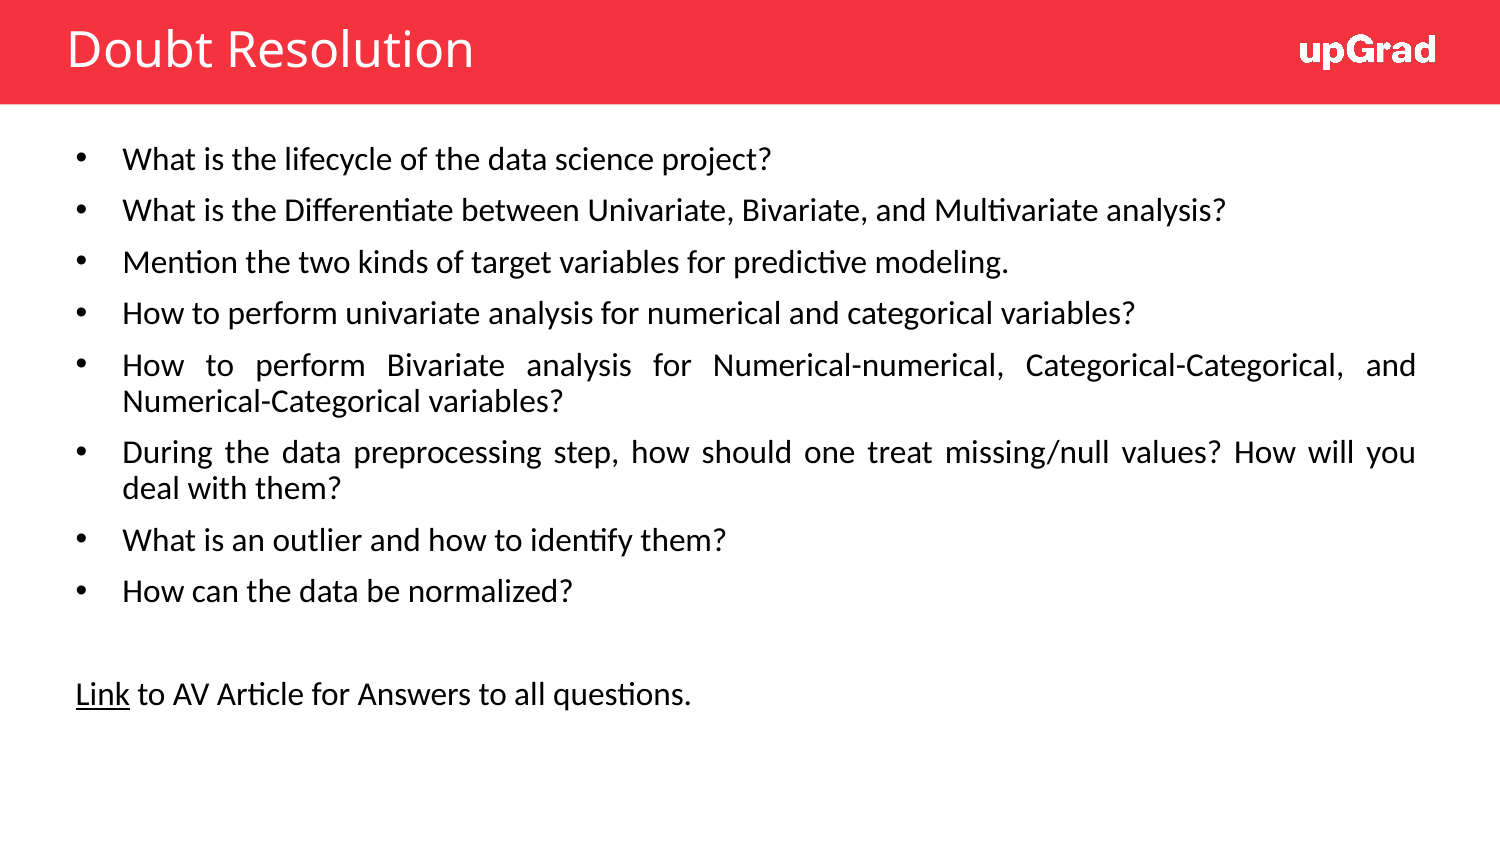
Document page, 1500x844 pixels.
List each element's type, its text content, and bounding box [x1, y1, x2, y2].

picture [1300, 34, 1435, 70]
title Doubt Resolution [51, 20, 1222, 83]
list What is the lifecycle of the data science project? What is the Differentiate between Univariate, Bivariate, and Multivariate analysis? Mention the two kinds of target variables for predictive modeling. How to perform univariate analysis for numerical and categorical variables? How to perform Bivariate analysis for Numerical-numerical, Categorical-Categorical, and Numerical-Categorical variables? During the data preprocessing step, how should one treat missing/null values? How will you deal with them? What is an outlier and how to identify them? How can the data be normalized? Link to AV Article for Answers to all questions. [51, 133, 1434, 812]
